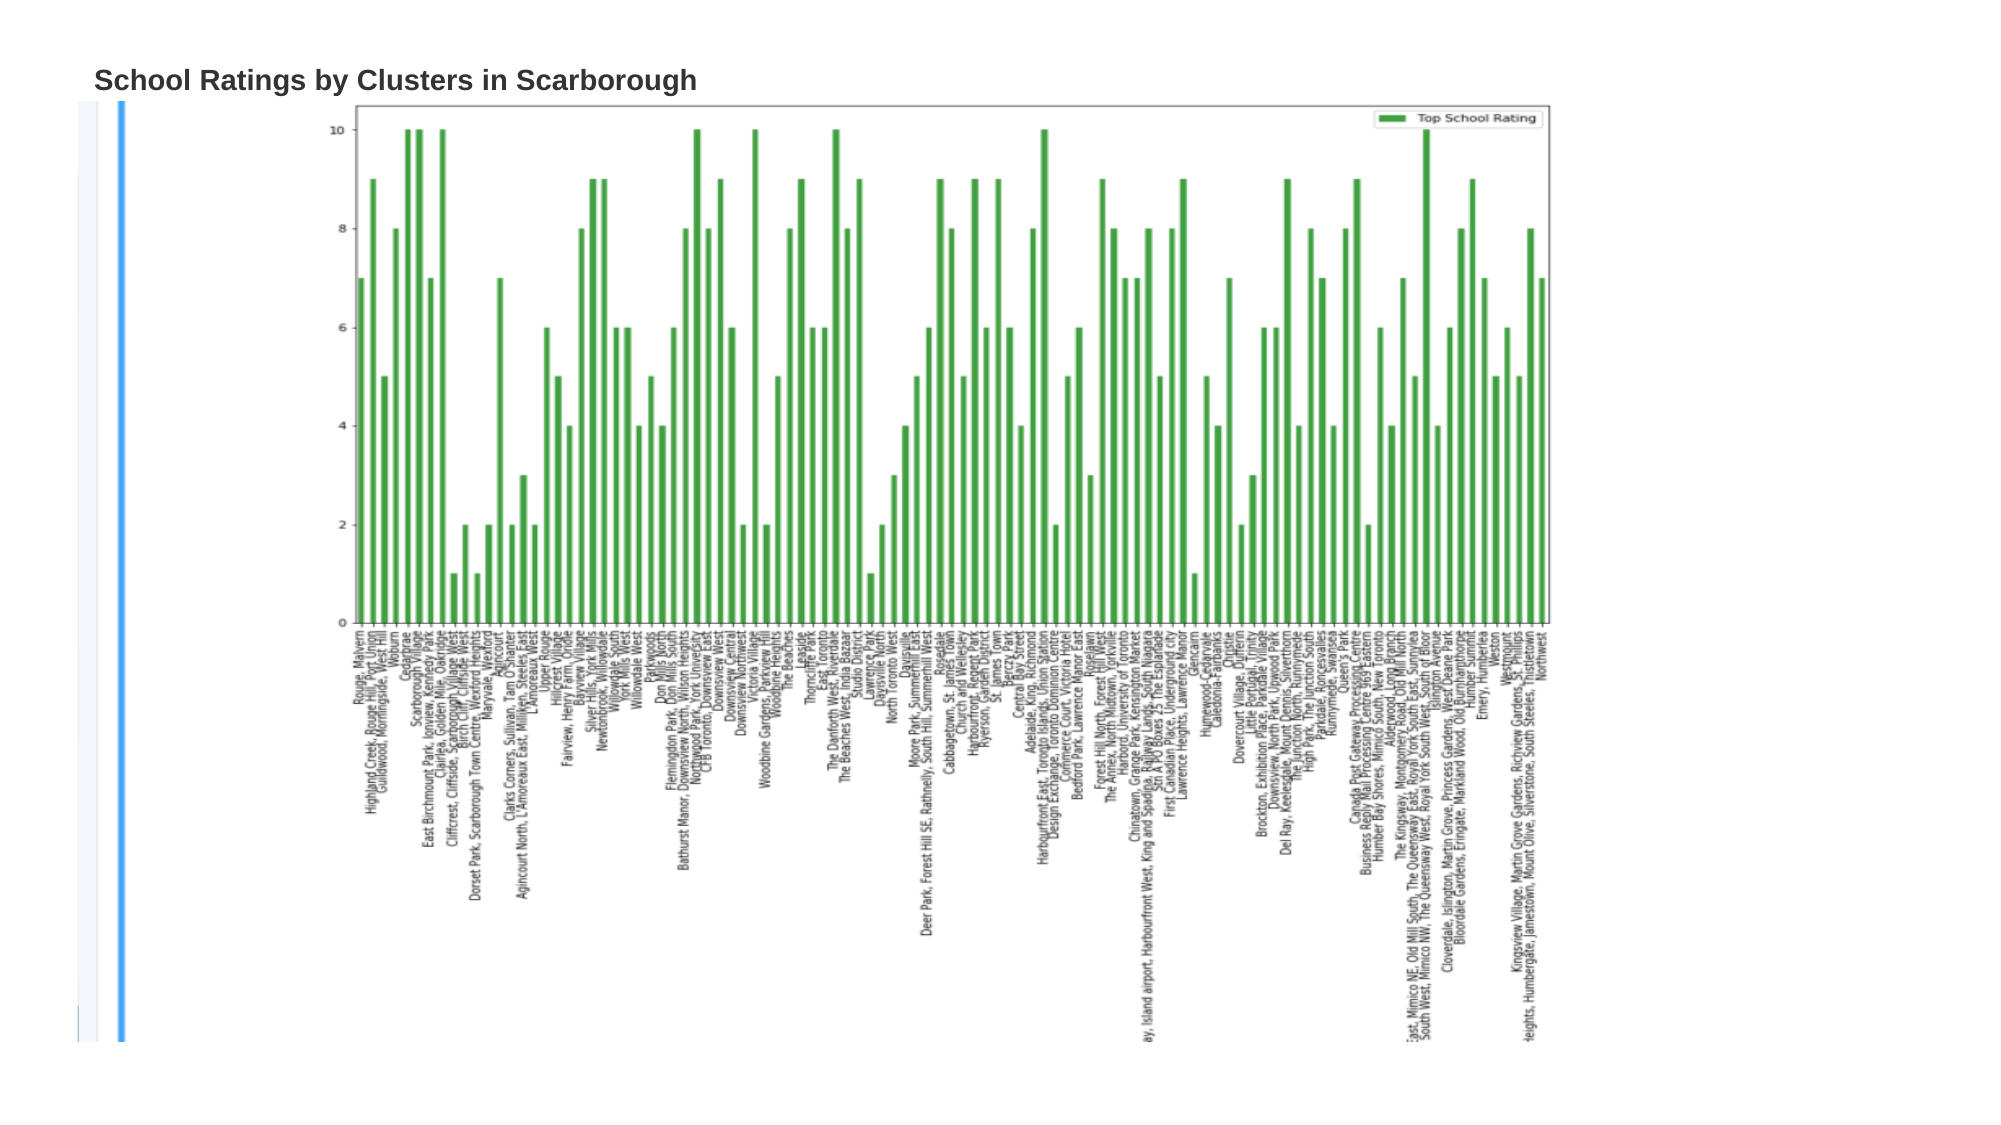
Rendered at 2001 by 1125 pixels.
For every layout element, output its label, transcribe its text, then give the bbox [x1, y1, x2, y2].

text_box School Ratings by Clusters in Scarborough [79, 48, 714, 101]
picture [77, 101, 1744, 1042]
